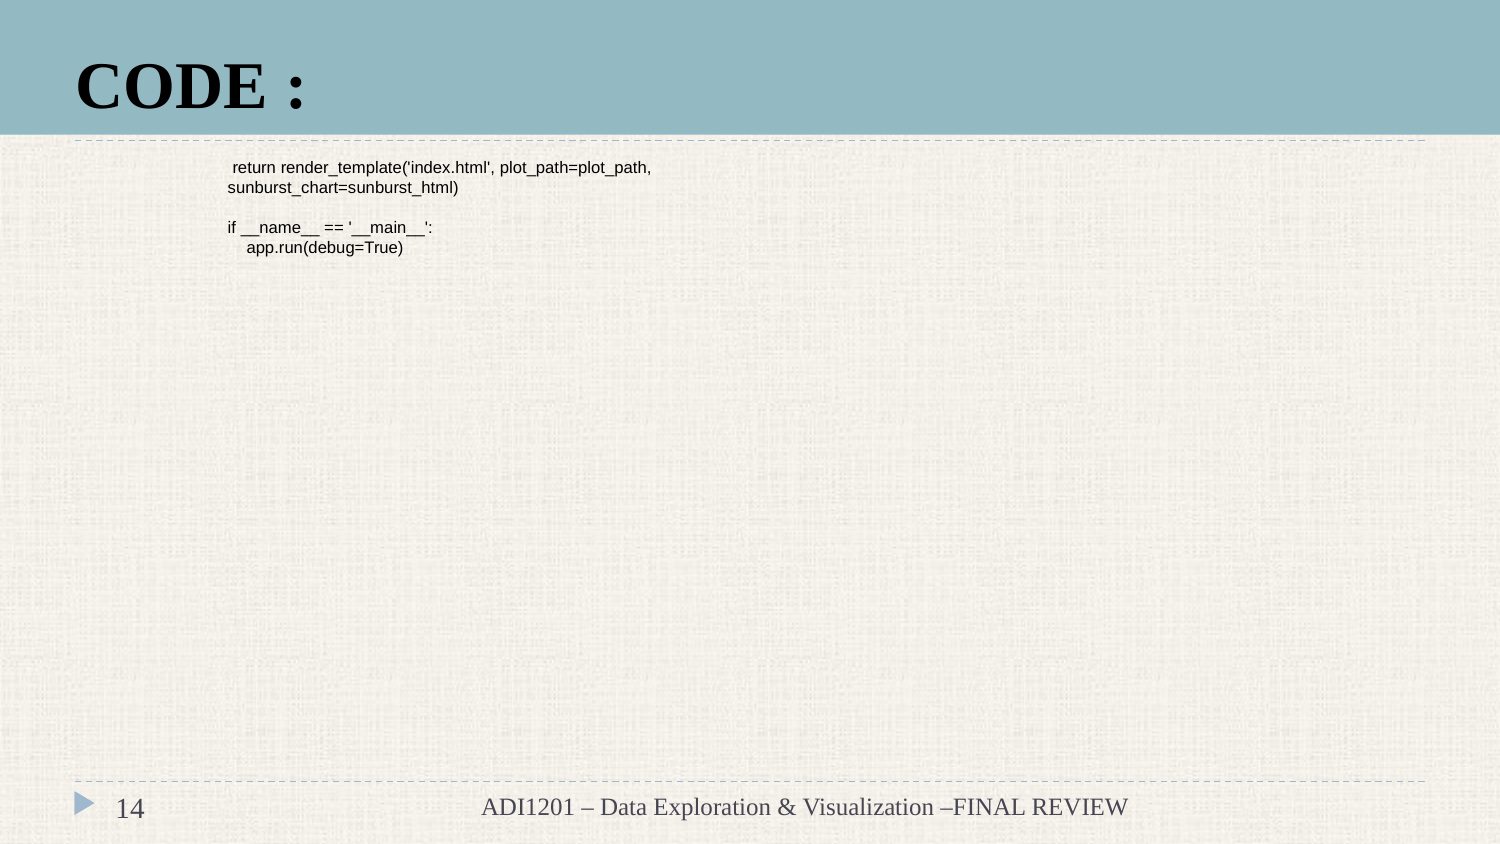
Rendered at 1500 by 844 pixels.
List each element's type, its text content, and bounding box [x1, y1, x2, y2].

text_box CODE : [60, 34, 519, 130]
text_box return render_template('index.html', plot_path=plot_path, sunburst_chart=sunburst_html) if __name__ == '__main__': app.run(debug=True) [212, 149, 713, 285]
slide_number ‹#› [100, 782, 426, 827]
footer ADI1201 – Data Exploration & Visualization –FINAL REVIEW [401, 783, 1151, 826]
title [0, 0, 1500, 135]
